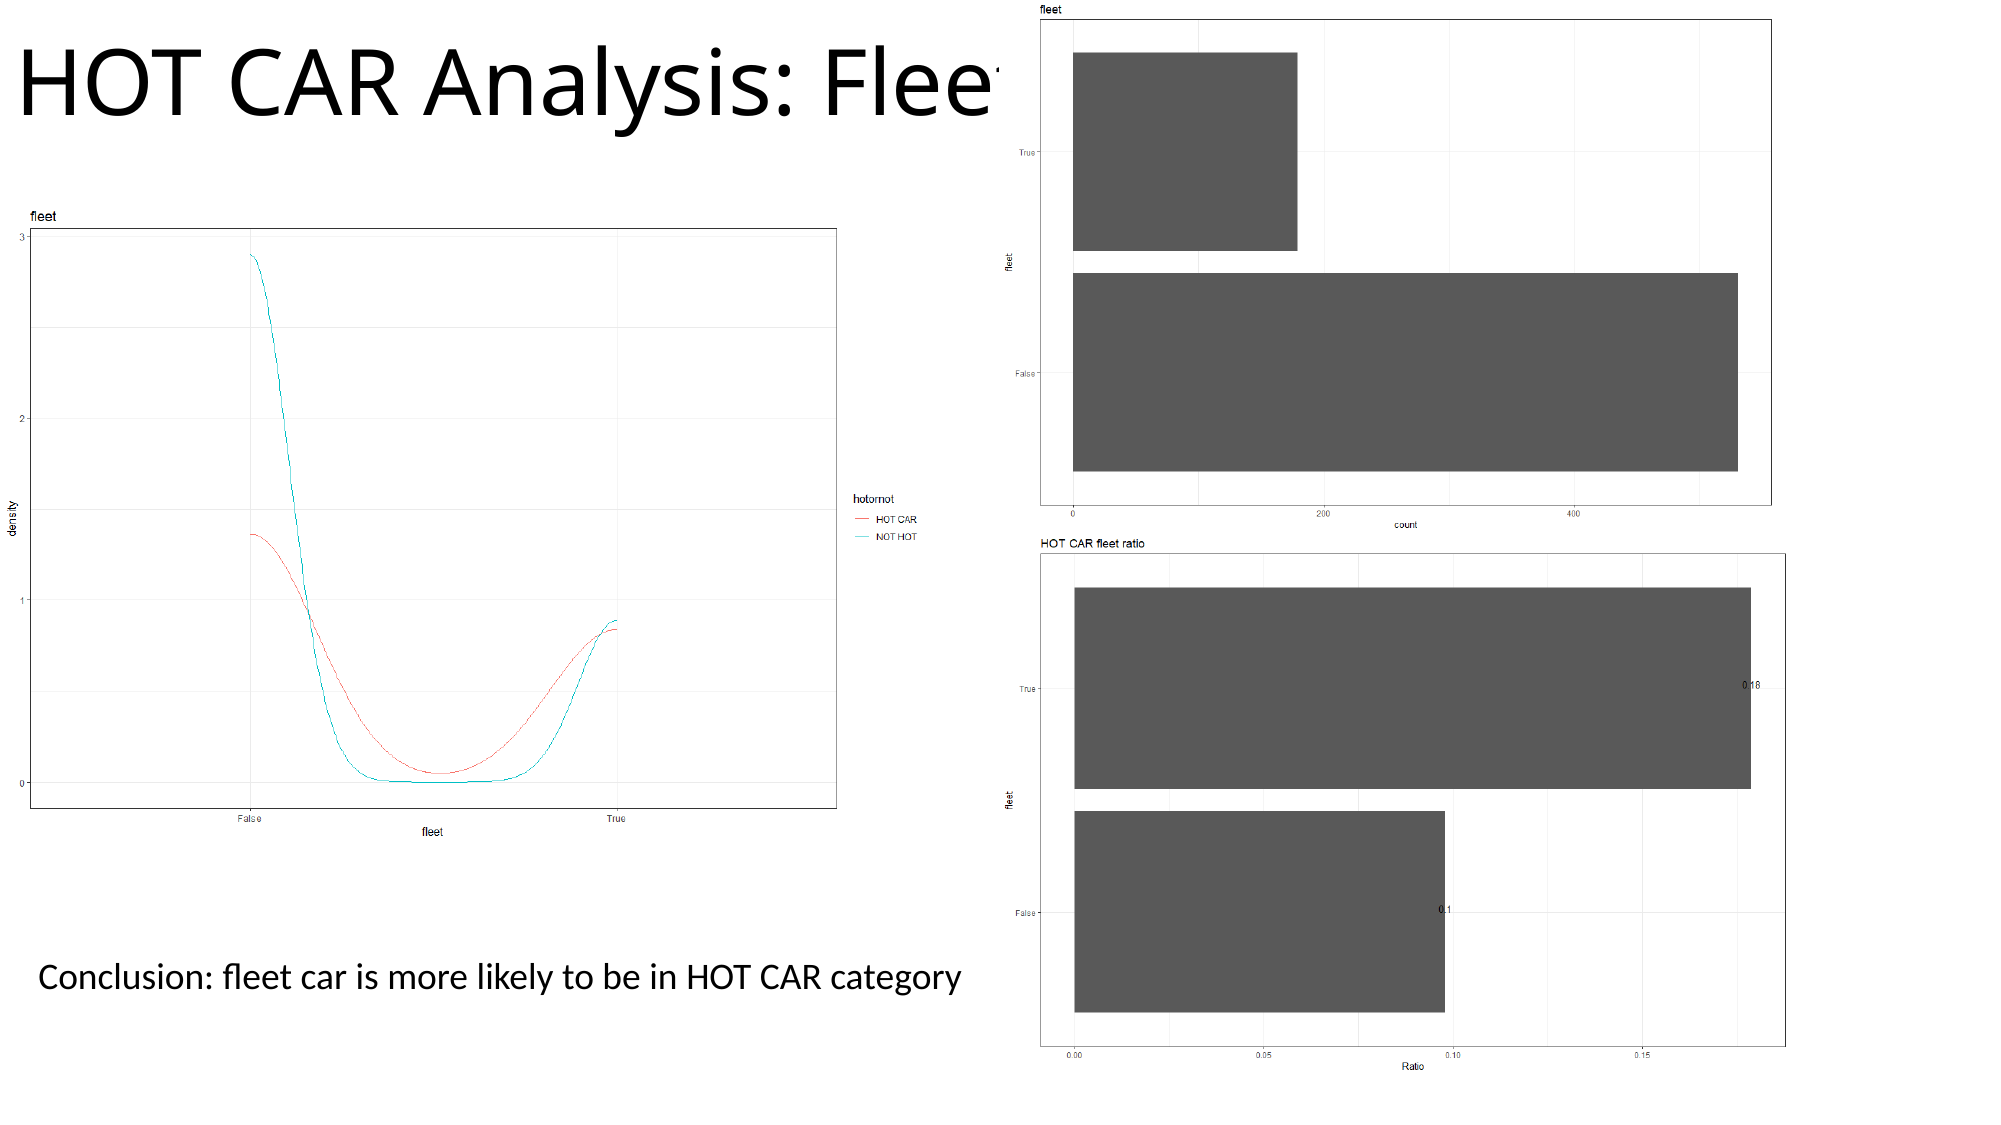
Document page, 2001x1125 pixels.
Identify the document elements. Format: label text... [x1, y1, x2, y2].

title HOT CAR Analysis: Fleet [0, 0, 999, 195]
text_box Conclusion: fleet car is more likely to be in HOT CAR category [23, 944, 987, 1004]
picture [999, 0, 1790, 1076]
picture [0, 204, 929, 843]
